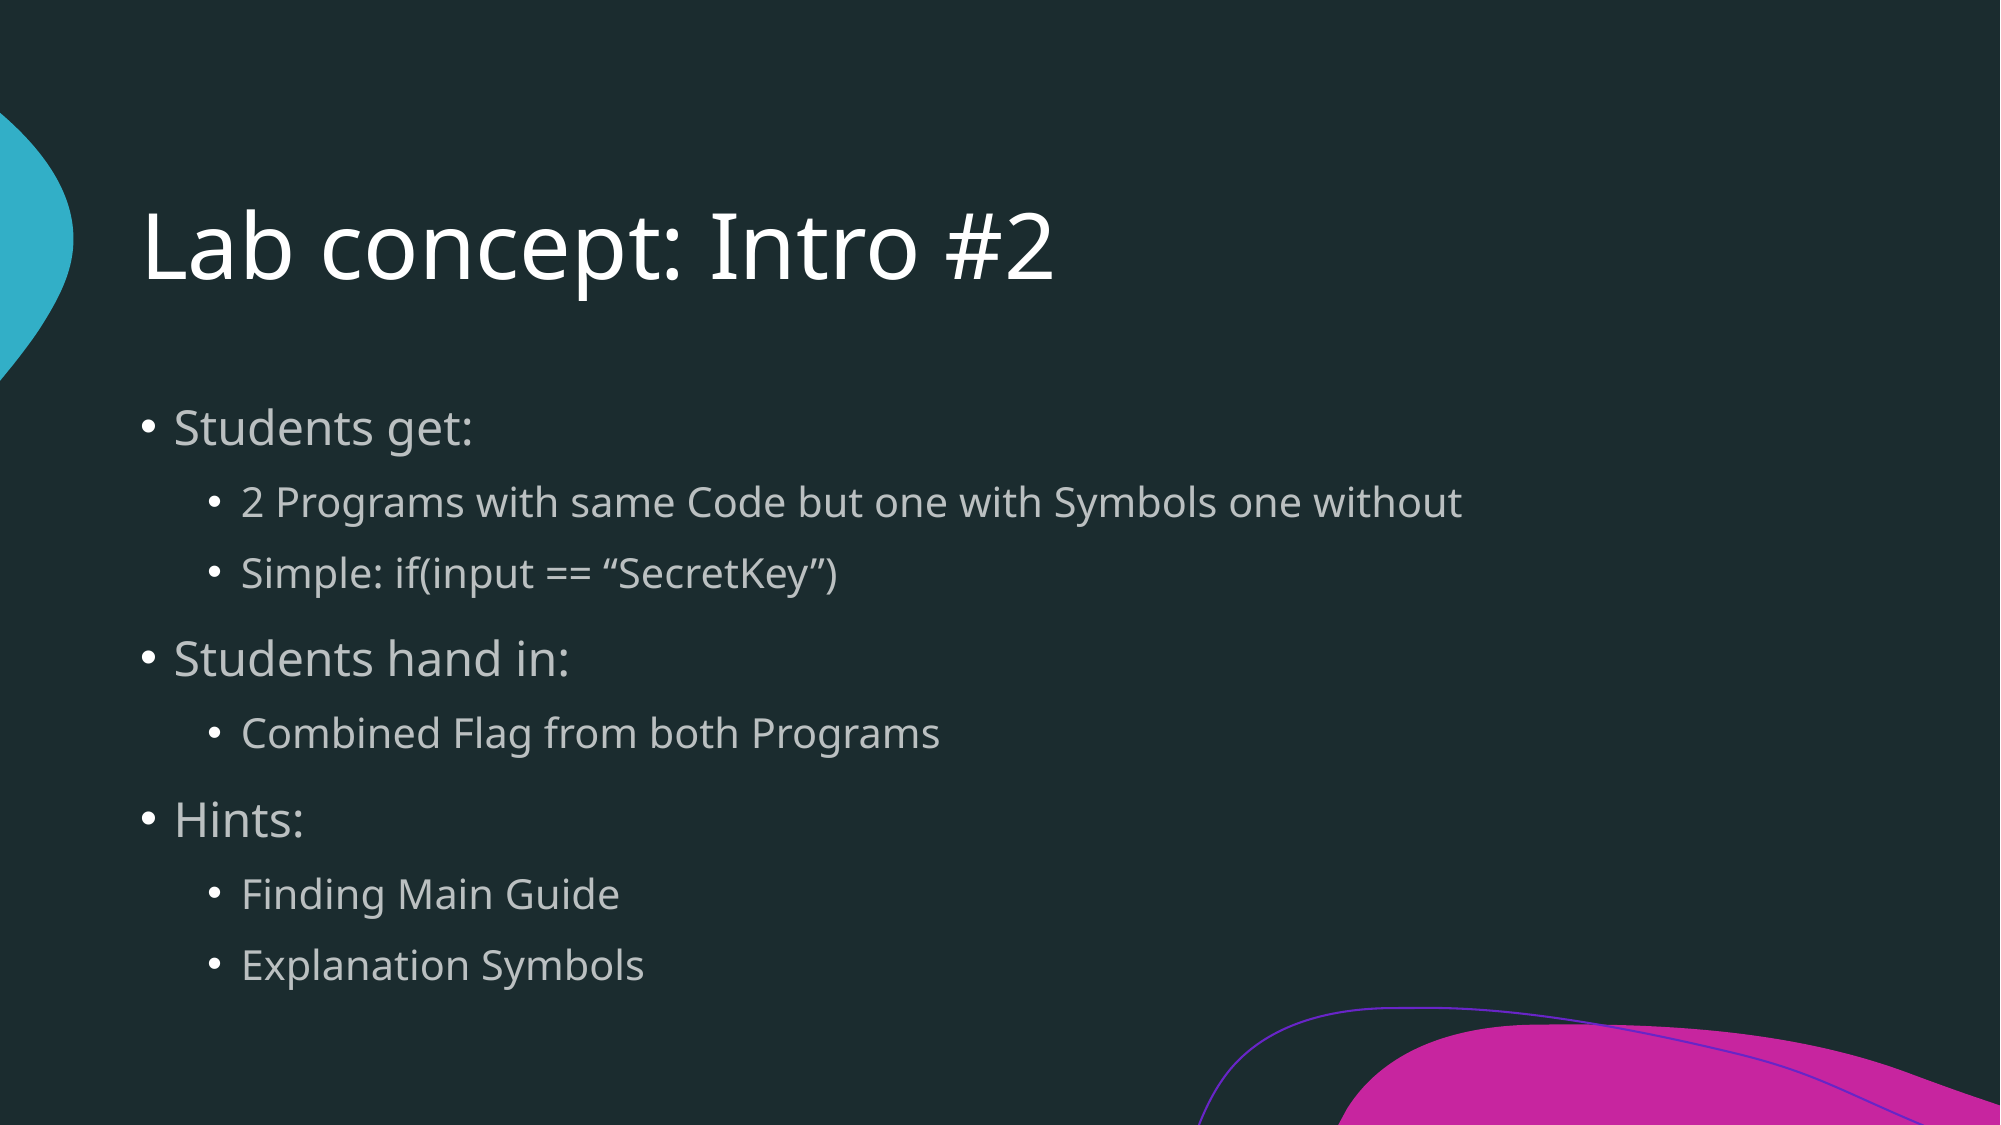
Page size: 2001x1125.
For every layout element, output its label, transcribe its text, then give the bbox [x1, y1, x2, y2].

list Students get: 2 Programs with same Code but one with Symbols one without Simple: if(input == “SecretKey”) Students hand in: Combined Flag from both Programs Hints: Finding Main Guide Explanation Symbols [125, 375, 1875, 1002]
title Lab concept: Intro #2 [125, 125, 1875, 375]
